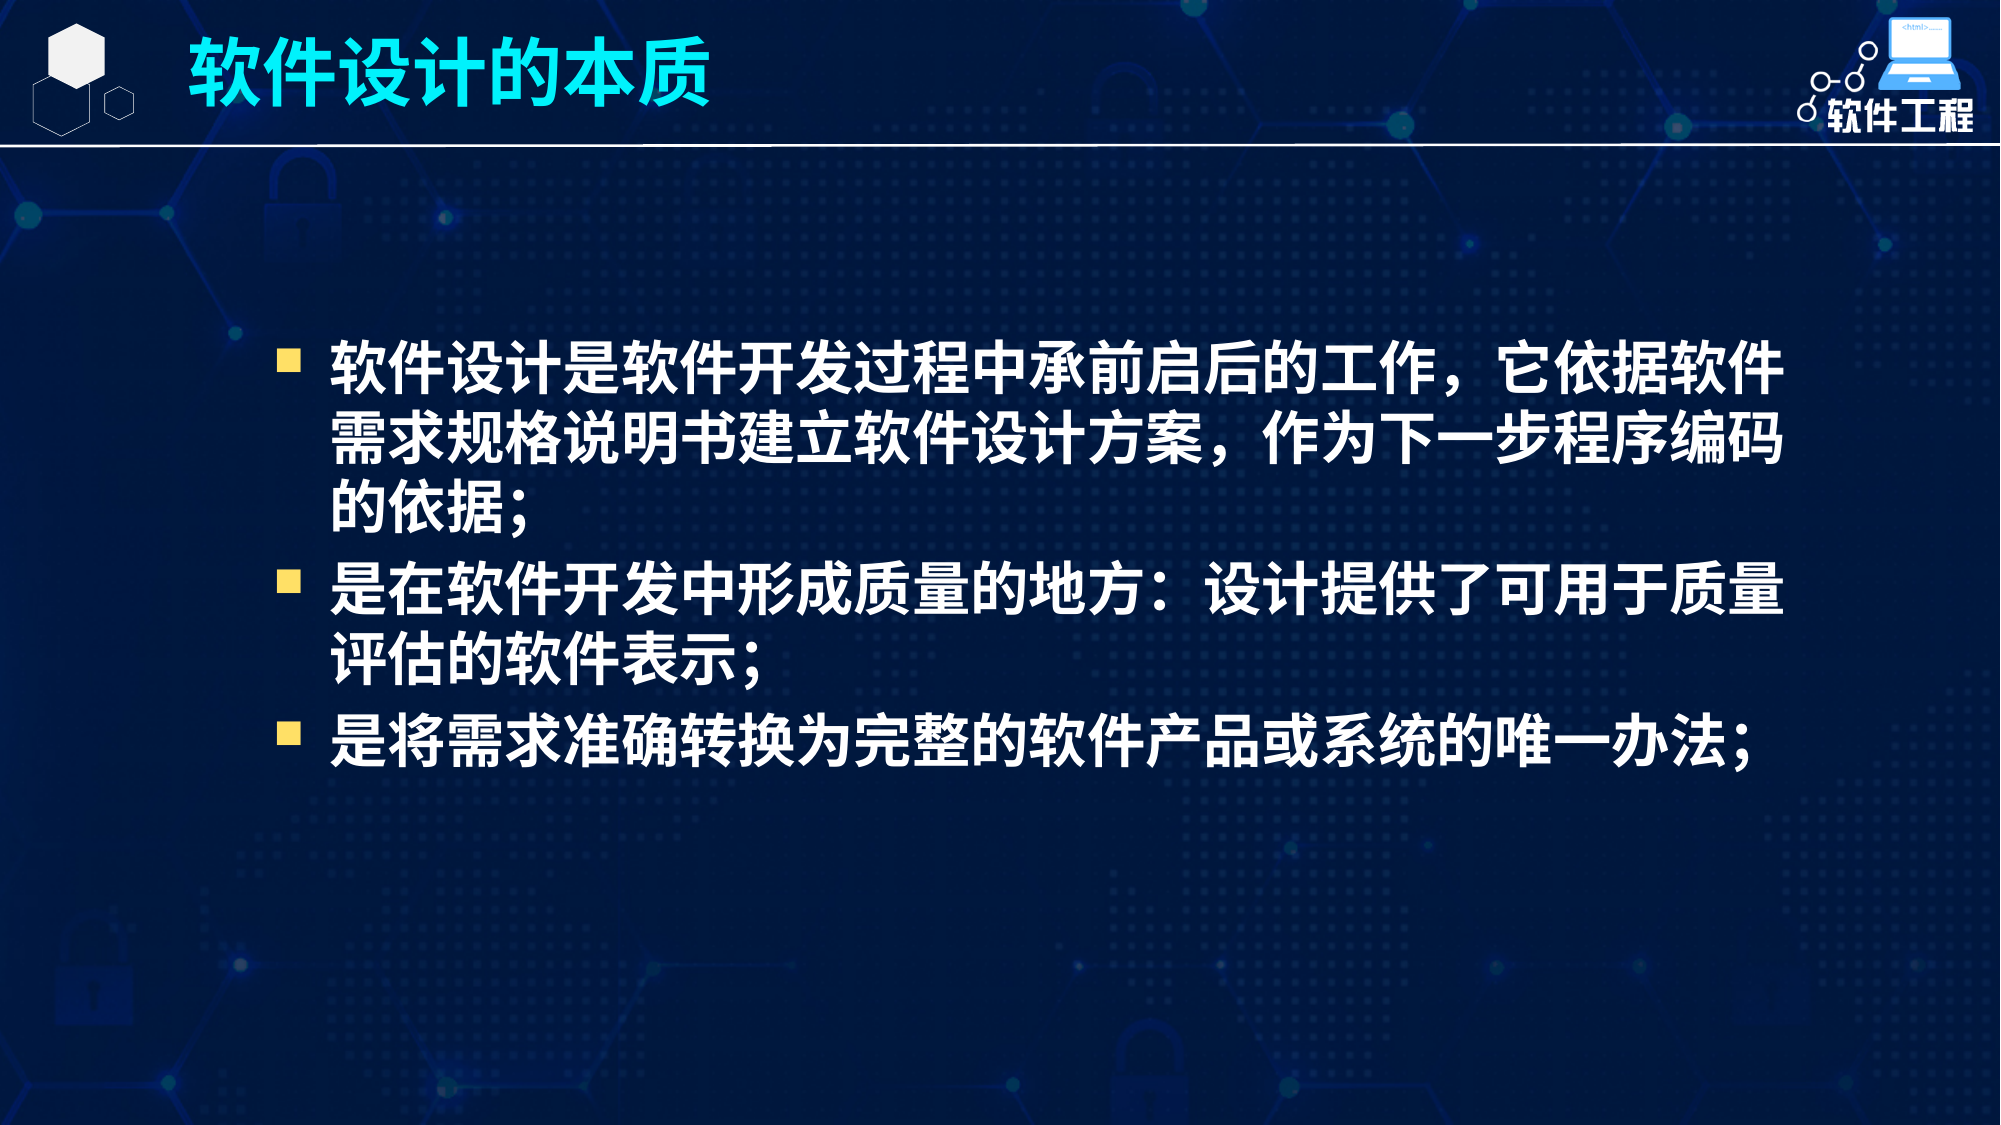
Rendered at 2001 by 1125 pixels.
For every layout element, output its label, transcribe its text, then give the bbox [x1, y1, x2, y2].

picture [0, 146, 2000, 1125]
picture [0, 0, 2001, 145]
list 软件设计是软件开发过程中承前启后的工作，它依据软件需求规格说明书建立软件设计方案，作为下一步程序编码的依据； 是在软件开发中形成质量的地方：设计提供了可用于质量评估的软件表示； 是将需求准确转换为完整的软件产品或系统的唯一办法； [255, 322, 1823, 1125]
text_box 软件设计的本质 [173, 12, 1524, 129]
